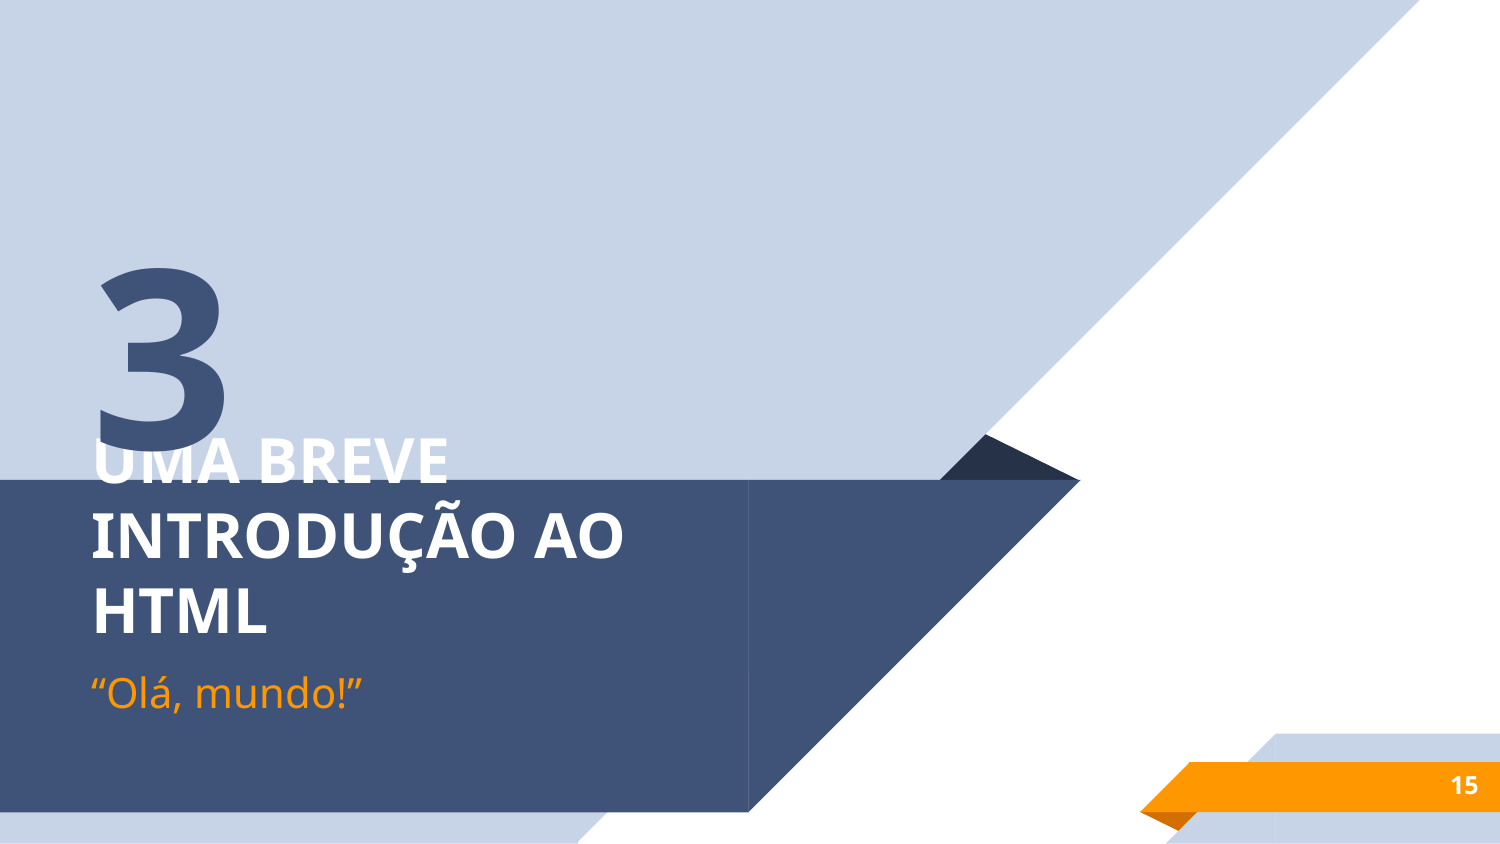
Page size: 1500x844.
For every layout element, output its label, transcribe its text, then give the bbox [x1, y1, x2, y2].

slide_number 15 [1249, 760, 1494, 813]
text_box 3 [76, 0, 434, 515]
subtitle “Olá, mundo!” [76, 652, 748, 781]
title UMA BREVE INTRODUÇÃO AO HTML [76, 470, 748, 652]
